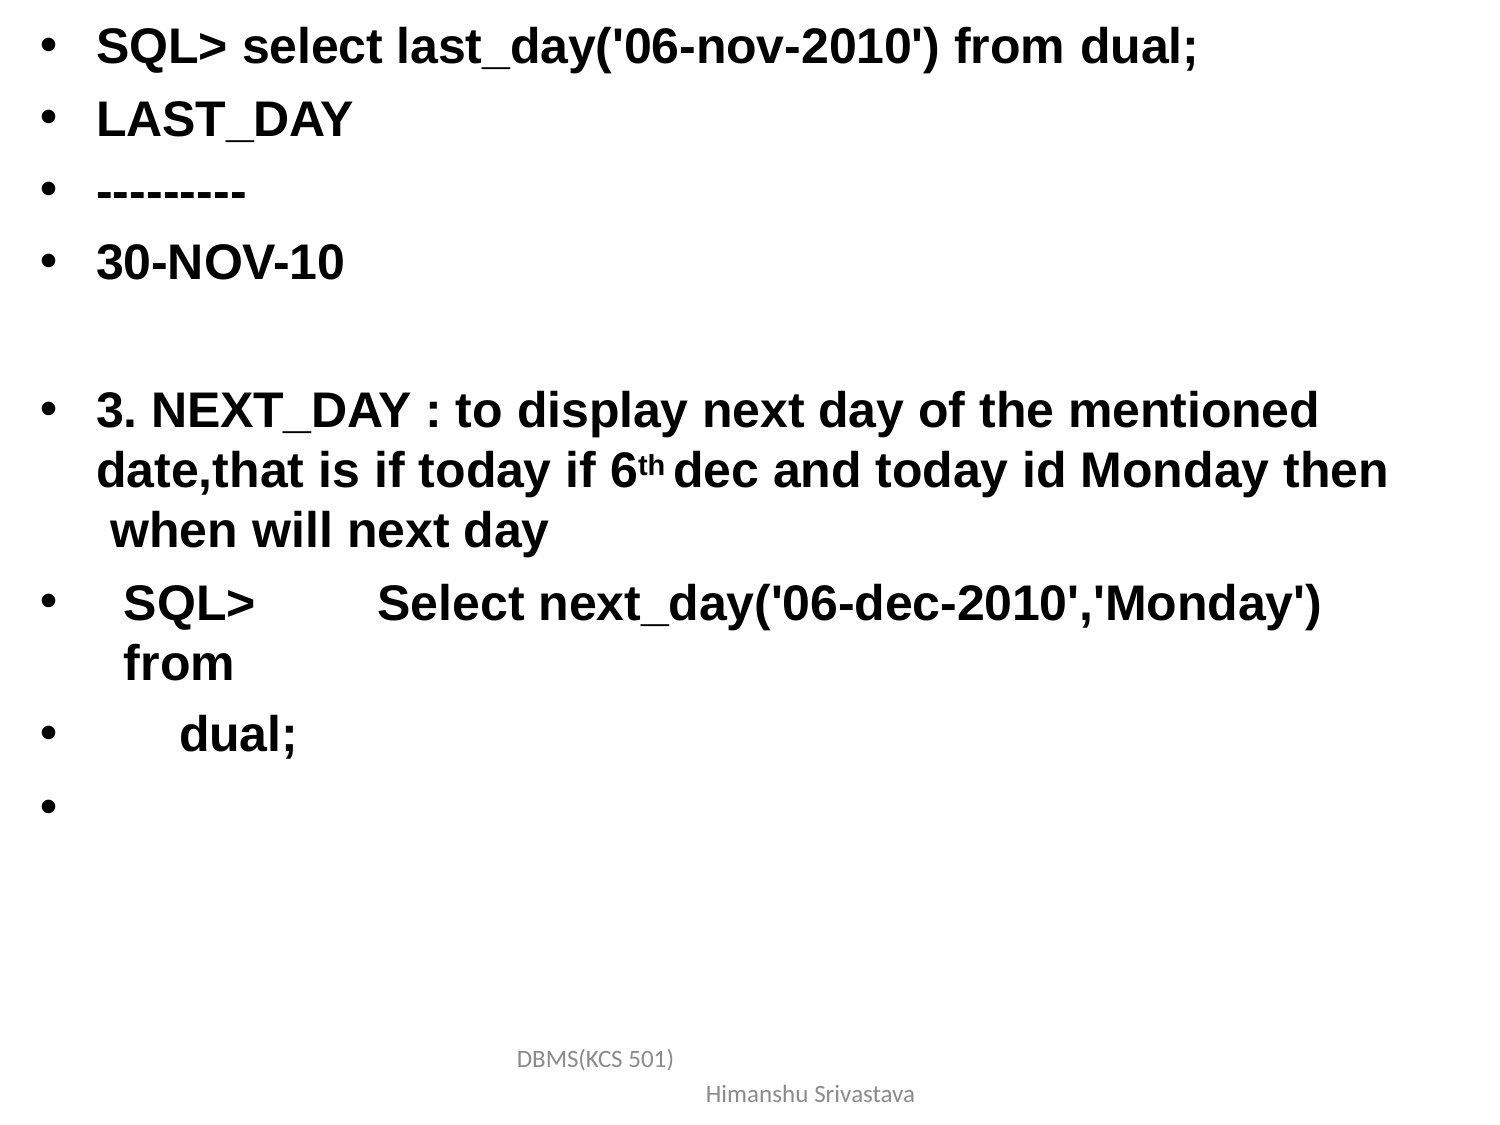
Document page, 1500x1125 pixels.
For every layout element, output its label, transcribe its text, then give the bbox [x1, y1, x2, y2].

text_box SQL> select last_day('06-nov-2010') from dual; LAST_DAY --------- 30-NOV-10 3. NEXT_DAY : to display next day of the mentioned date,that is if today if 6th dec and today id Monday then when will next day SQL> Select next_day('06-dec-2010','Monday') from dual; • [29, 0, 1412, 834]
footer DBMS(KCS 501) Himanshu Srivastava [512, 746, 988, 1125]
